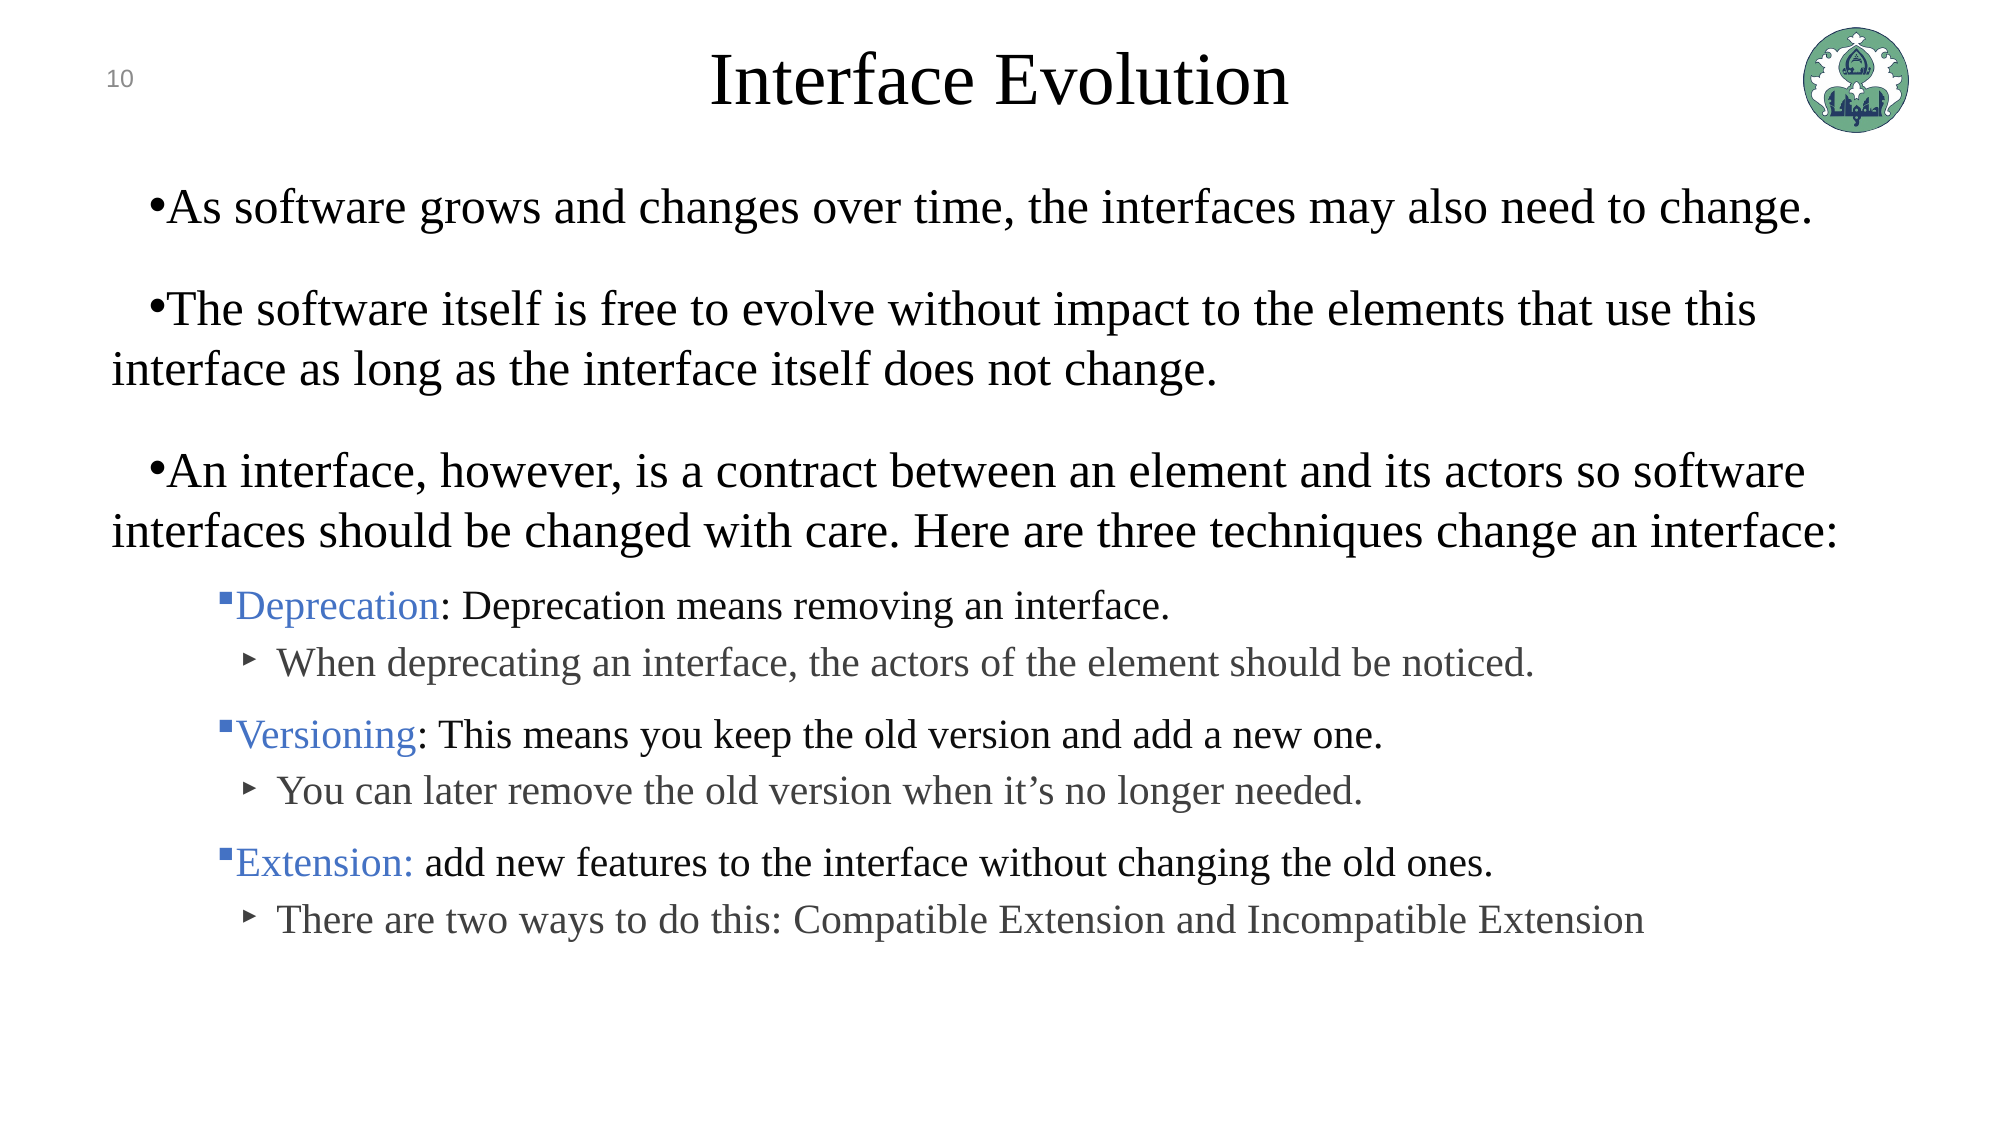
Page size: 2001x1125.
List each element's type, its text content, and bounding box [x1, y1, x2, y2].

list As software grows and changes over time, the interfaces may also need to change. The software itself is free to evolve without impact to the elements that use this interface as long as the interface itself does not change. An interface, however, is a contract between an element and its actors so software interfaces should be changed with care. Here are three techniques change an interface: Deprecation: Deprecation means removing an interface. When deprecating an interface, the actors of the element should be noticed. Versioning: This means you keep the old version and add a new one. You can later remove the old version when it’s no longer needed. Extension: add new features to the interface without changing the old ones. There are two ways to do this: Compatible Extension and Incompatible Extension [96, 166, 1911, 1098]
picture [1849, 27, 1909, 133]
slide_number 10 [91, 25, 202, 131]
title Interface Evolution [151, 27, 1849, 133]
